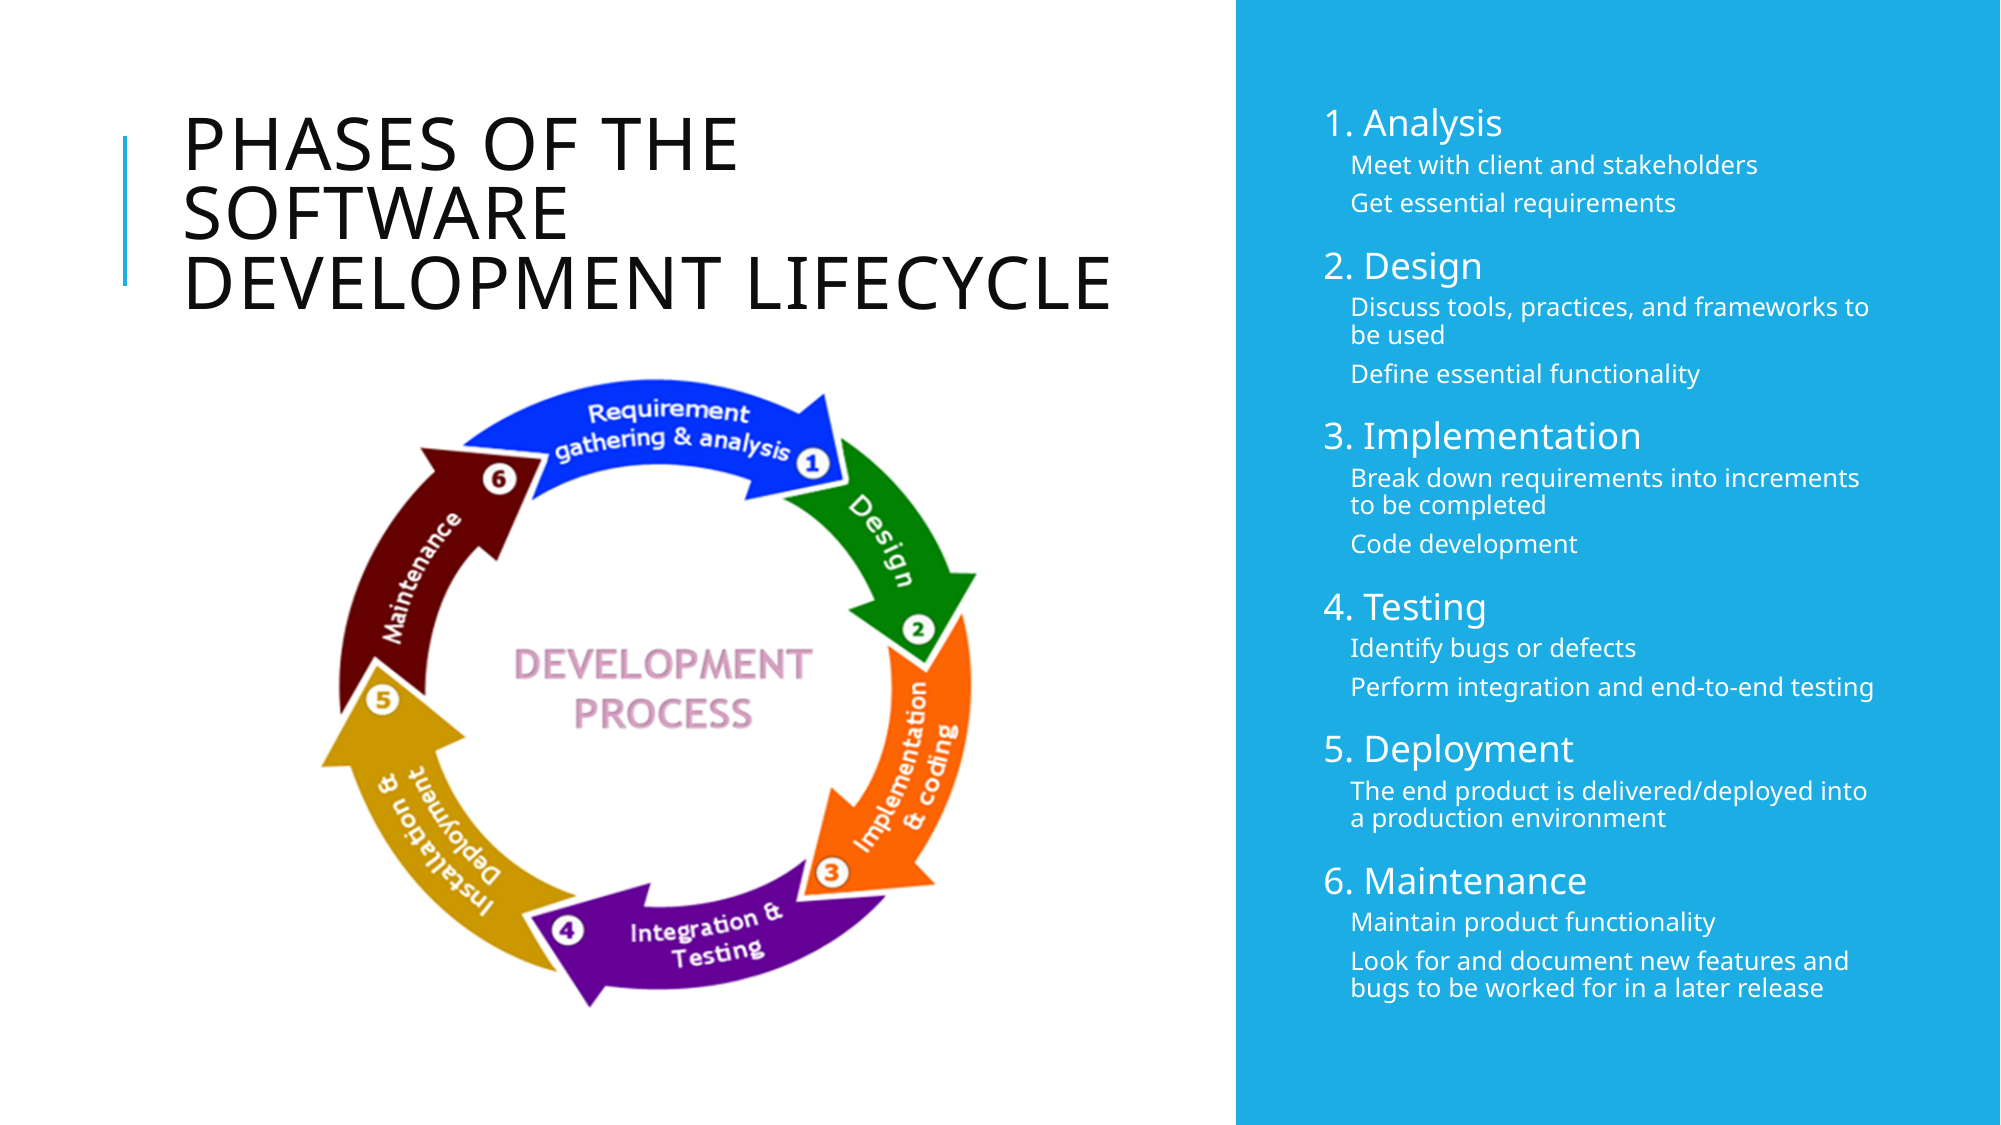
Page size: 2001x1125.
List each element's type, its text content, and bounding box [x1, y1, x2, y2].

text_box [1235, 0, 2000, 1125]
list 1. Analysis Meet with client and stakeholders Get essential requirements 2. Design Discuss tools, practices, and frameworks to be used Define essential functionality 3. Implementation Break down requirements into increments to be completed Code development 4. Testing Identify bugs or defects Perform integration and end-to-end testing 5. Deployment The end product is delivered/deployed into a production environment 6. Maintenance Maintain product functionality Look for and document new features and bugs to be worked for in a later release [1315, 96, 1895, 1013]
picture [315, 374, 984, 1013]
title Phases of the software development Lifecycle [168, 96, 1131, 342]
